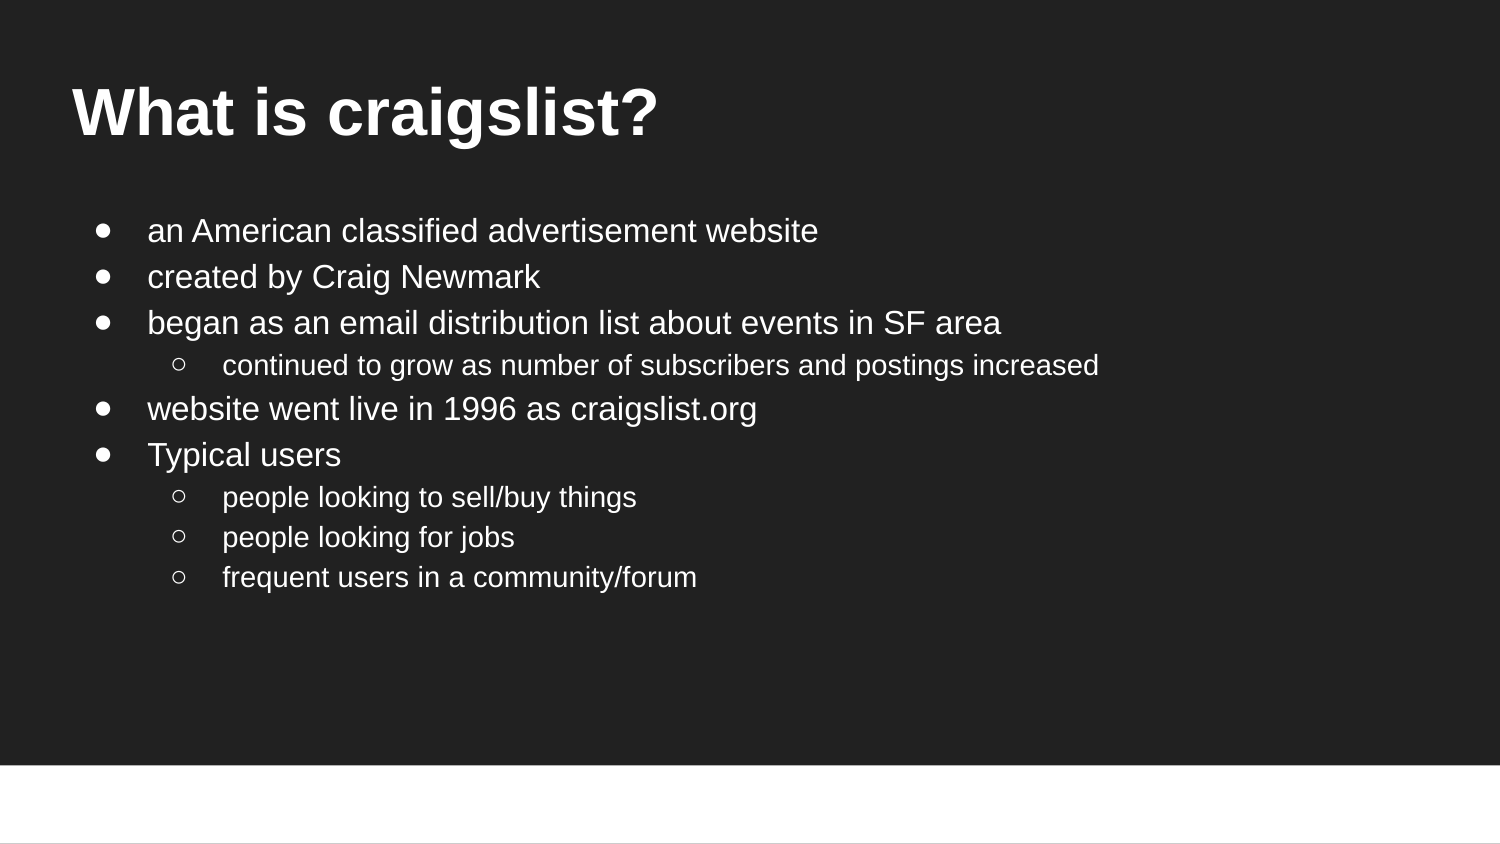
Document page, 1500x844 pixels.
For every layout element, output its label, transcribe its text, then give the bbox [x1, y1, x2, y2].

title What is craigslist? [57, 54, 1273, 164]
list an American classified advertisement website created by Craig Newmark began as an email distribution list about events in SF area continued to grow as number of subscribers and postings increased website went live in 1996 as craigslist.org Typical users people looking to sell/buy things people looking for jobs frequent users in a community/forum [57, 188, 1273, 709]
